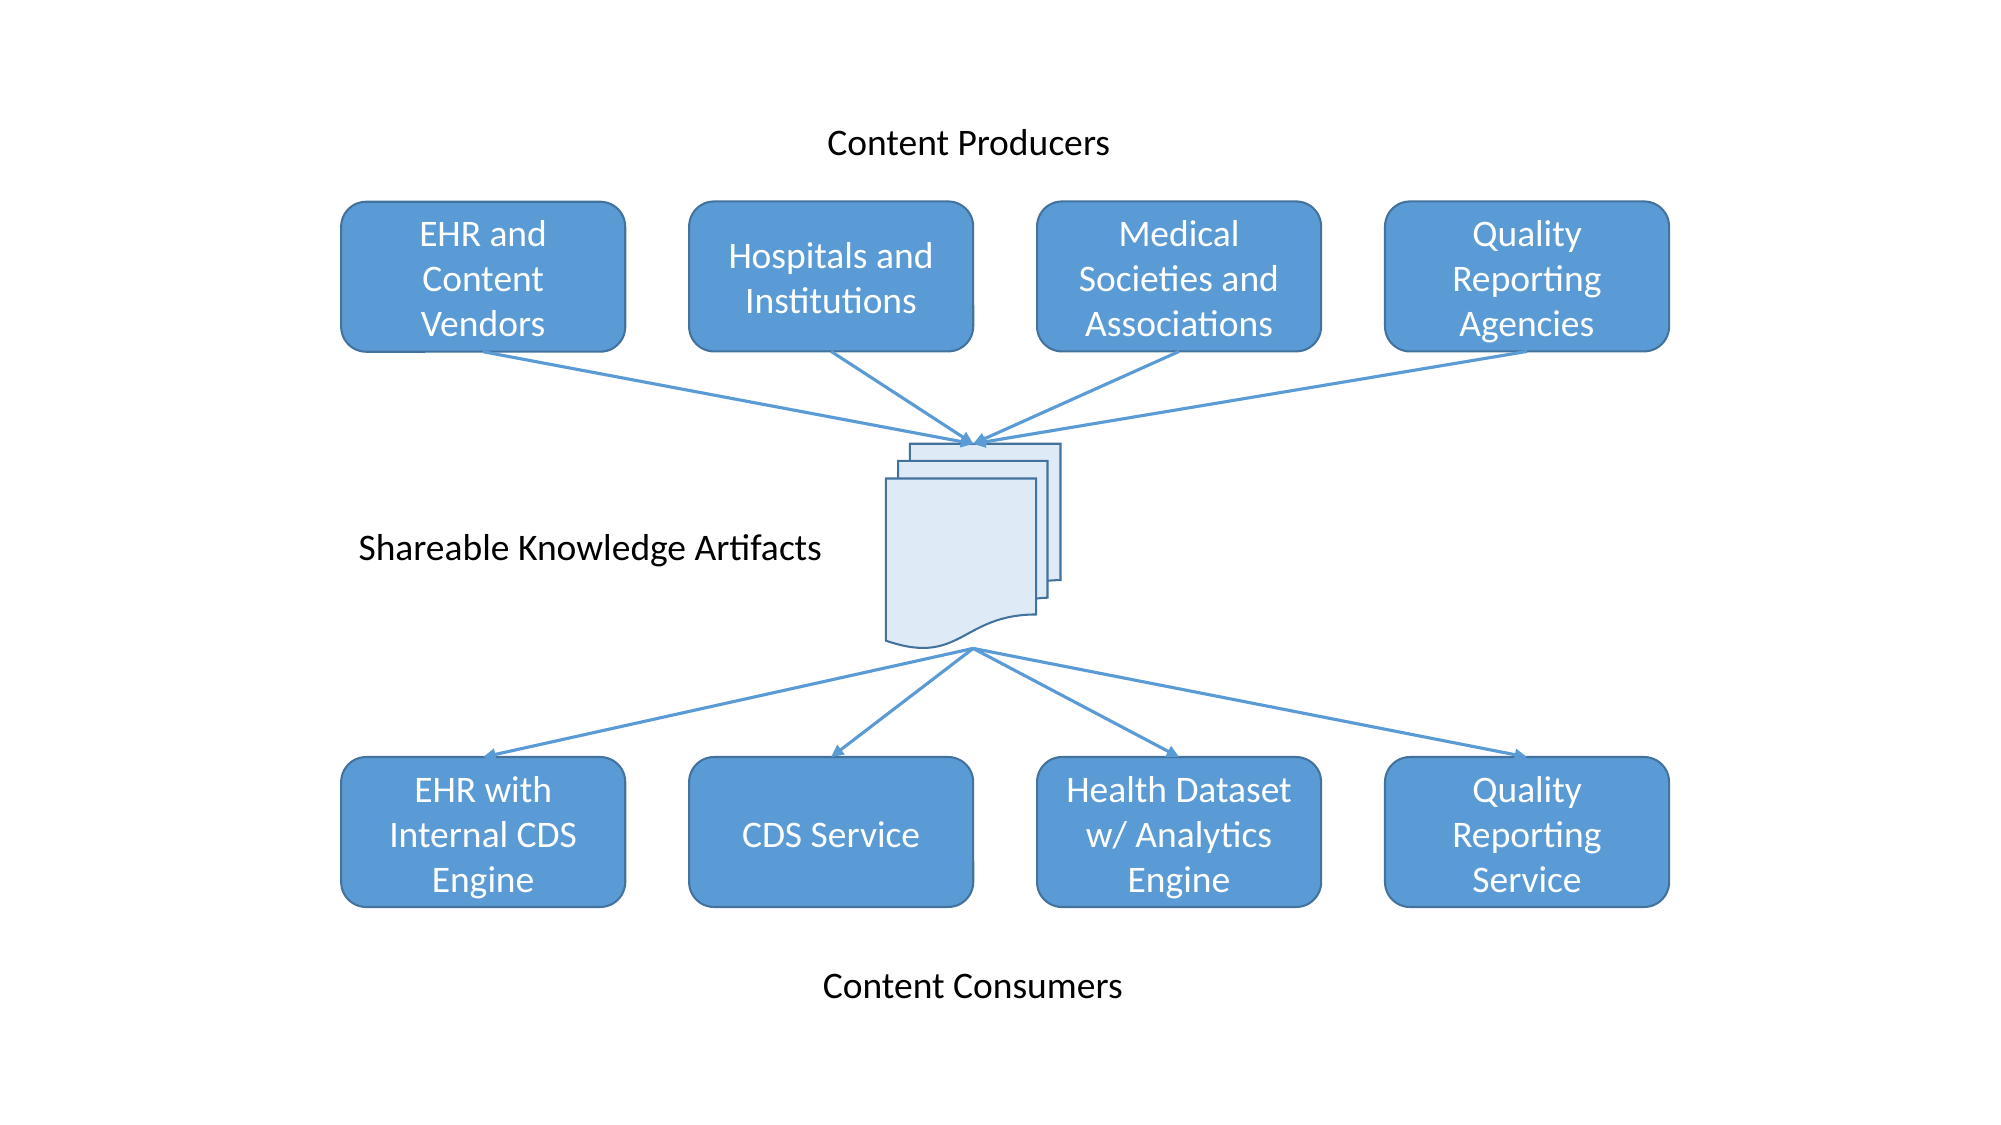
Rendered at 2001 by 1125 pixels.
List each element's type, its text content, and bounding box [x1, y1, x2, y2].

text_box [960, 640, 1527, 758]
text_box EHR with Internal CDS Engine [340, 755, 627, 909]
text_box Health Dataset w/ Analytics Engine [1036, 758, 1323, 909]
text_box [884, 444, 1062, 640]
text_box Content Consumers [808, 953, 1139, 1014]
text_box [985, 351, 1528, 444]
text_box Content Producers [812, 110, 1134, 171]
text_box Hospitals and Institutions [688, 200, 975, 351]
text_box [483, 351, 831, 444]
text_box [831, 640, 960, 758]
text_box CDS Service [688, 758, 975, 909]
text_box Medical Societies and Associations [1036, 200, 1323, 351]
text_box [831, 351, 985, 444]
text_box Quality Reporting Agencies [1383, 200, 1671, 353]
text_box Quality Reporting Service [1383, 755, 1671, 909]
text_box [483, 640, 831, 758]
text_box EHR and Content Vendors [340, 200, 627, 353]
text_box Shareable Knowledge Artifacts [343, 515, 838, 576]
